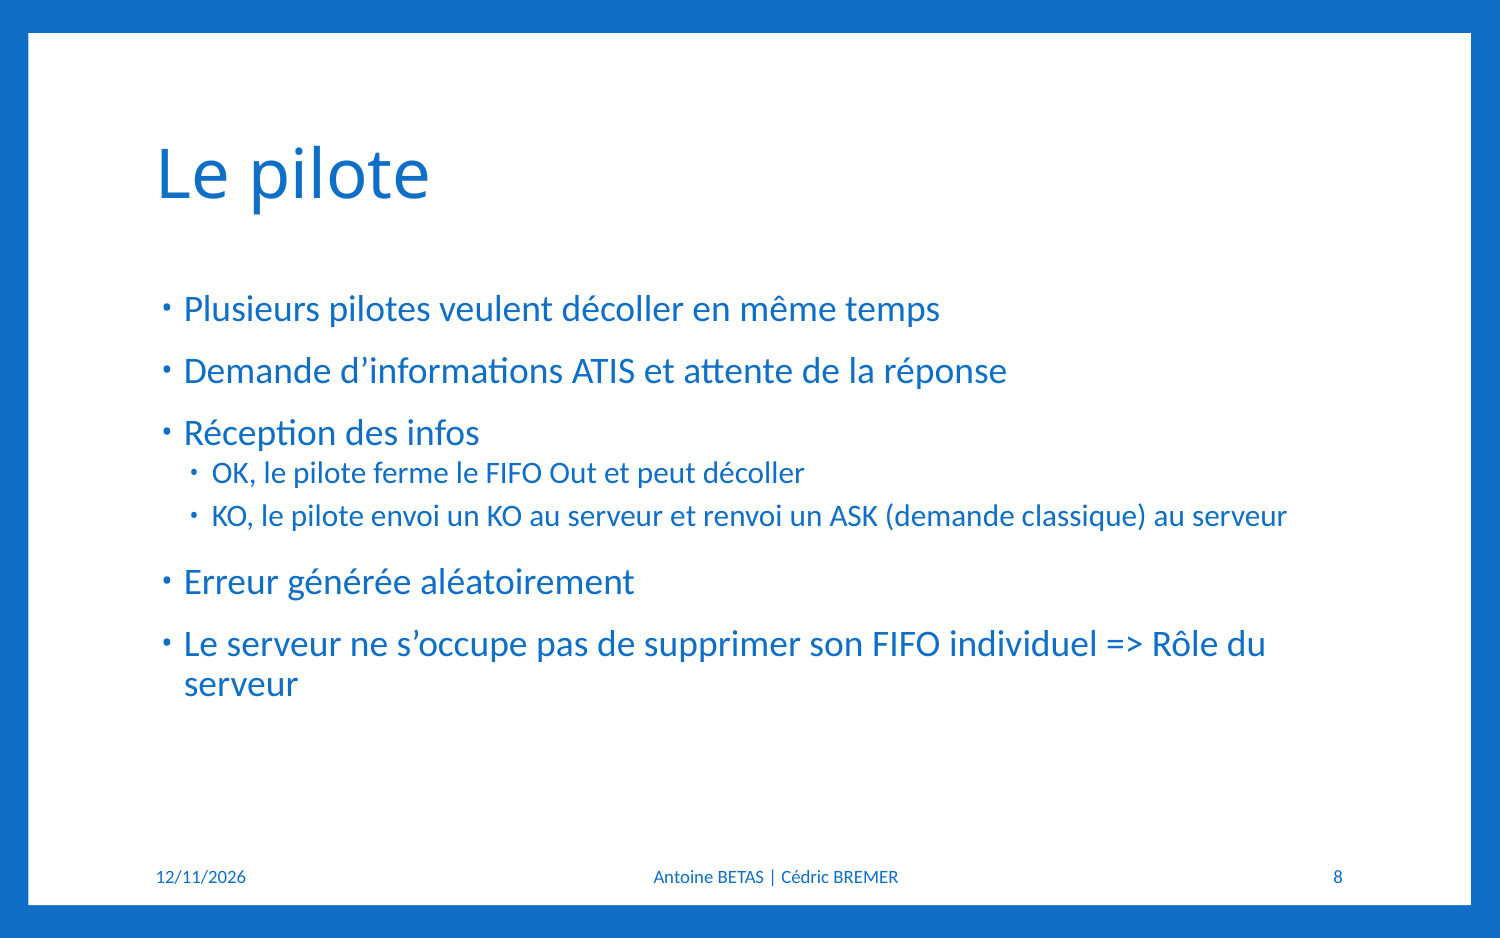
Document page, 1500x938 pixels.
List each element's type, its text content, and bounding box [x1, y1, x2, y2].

slide_number 8 [1147, 850, 1358, 901]
title Le pilote [140, 83, 1356, 269]
footer Antoine BETAS | Cédric BREMER [485, 850, 1067, 901]
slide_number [140, 850, 428, 901]
list Plusieurs pilotes veulent décoller en même temps Demande d’informations ATIS et attente de la réponse Réception des infos OK, le pilote ferme le FIFO Out et peut décoller KO, le pilote envoi un KO au serveur et renvoi un ASK (demande classique) au serveur Erreur générée aléatoirement Le serveur ne s’occupe pas de supprimer son FIFO individuel => Rôle du serveur [140, 281, 1356, 834]
